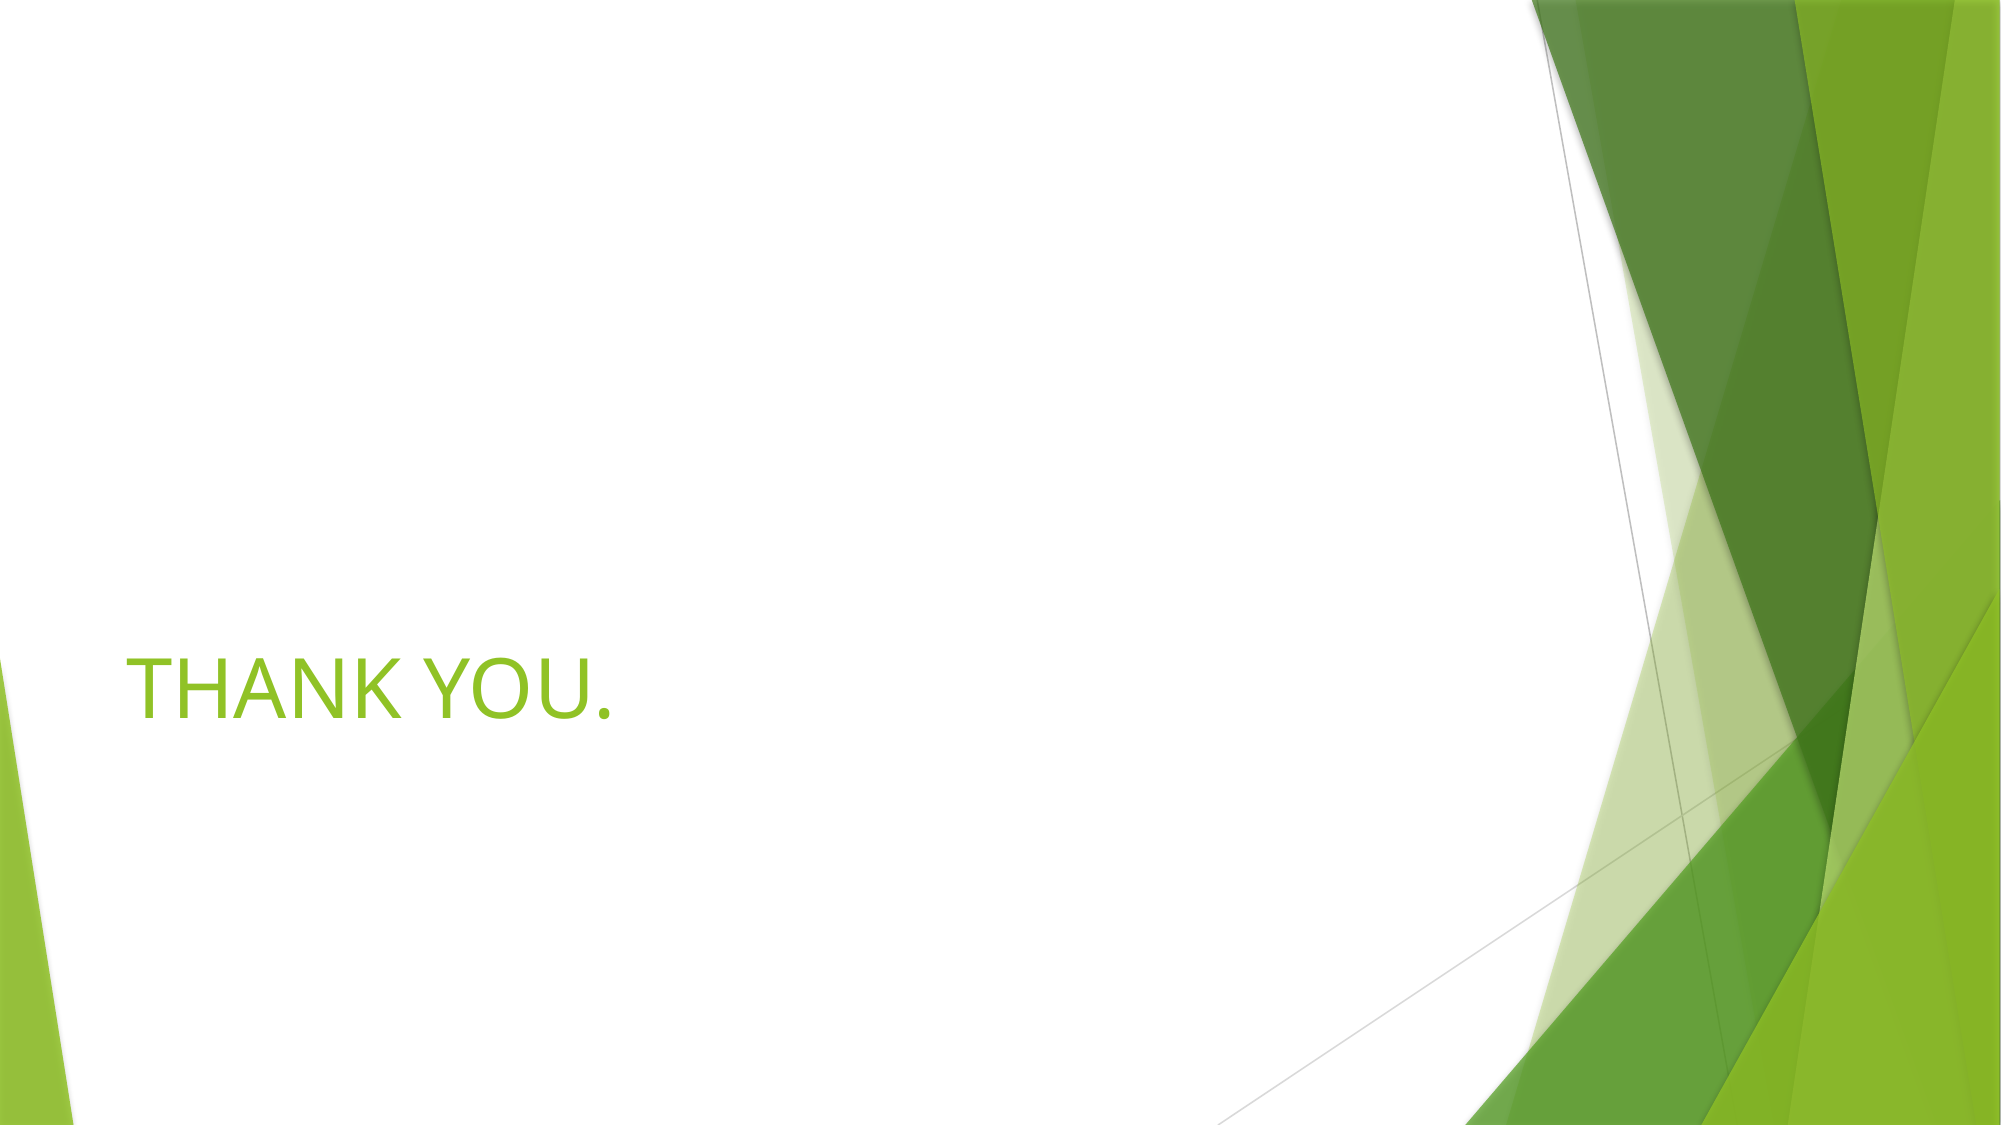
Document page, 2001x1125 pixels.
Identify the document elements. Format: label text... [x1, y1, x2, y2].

title THANK YOU. [111, 443, 1522, 743]
